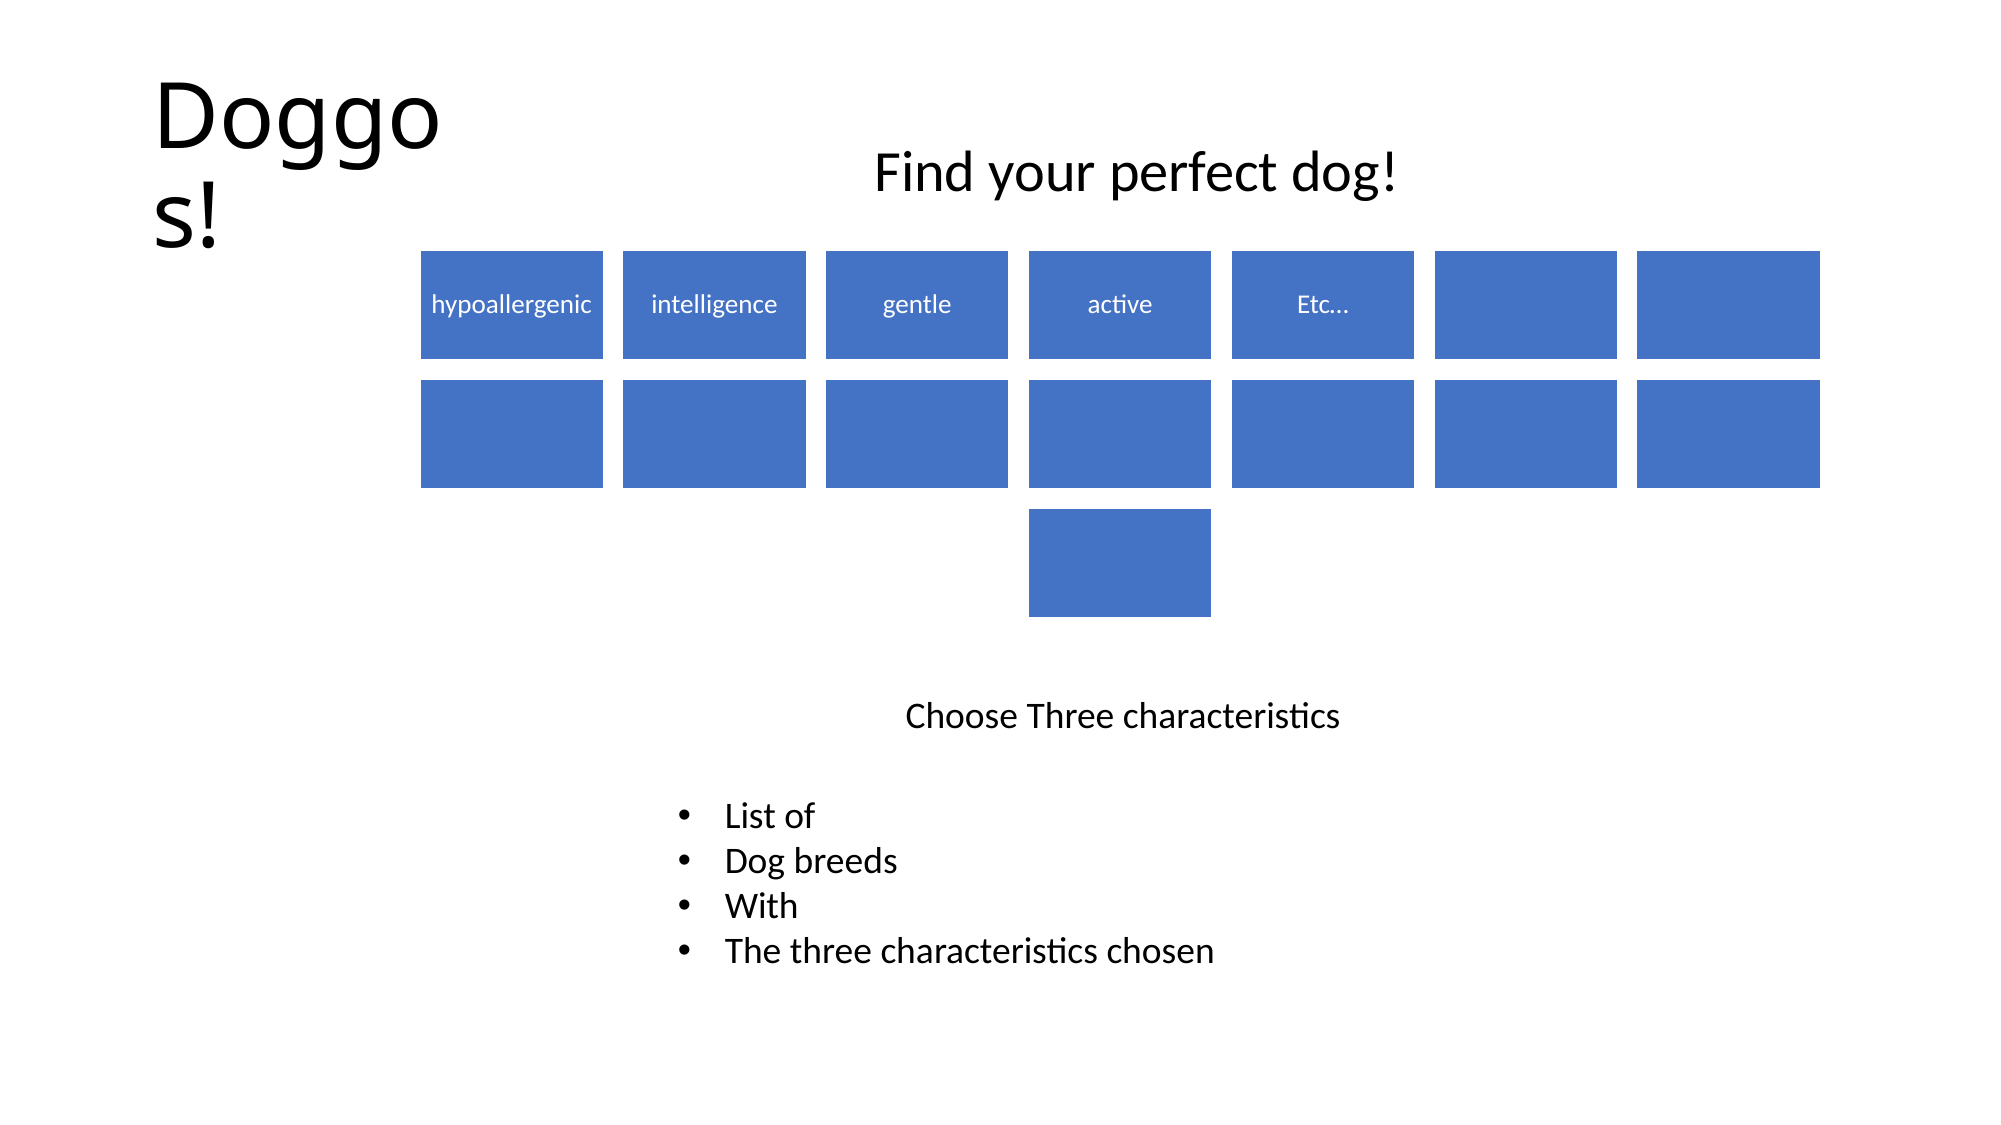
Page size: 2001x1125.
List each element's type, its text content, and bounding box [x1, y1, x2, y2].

text_box Find your perfect dog! [542, 125, 1732, 211]
text_box List of Dog breeds With The three characteristics chosen [663, 784, 1582, 979]
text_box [353, 249, 1887, 619]
text_box Choose Three characteristics [523, 684, 1732, 744]
title Doggos! [137, 59, 500, 278]
